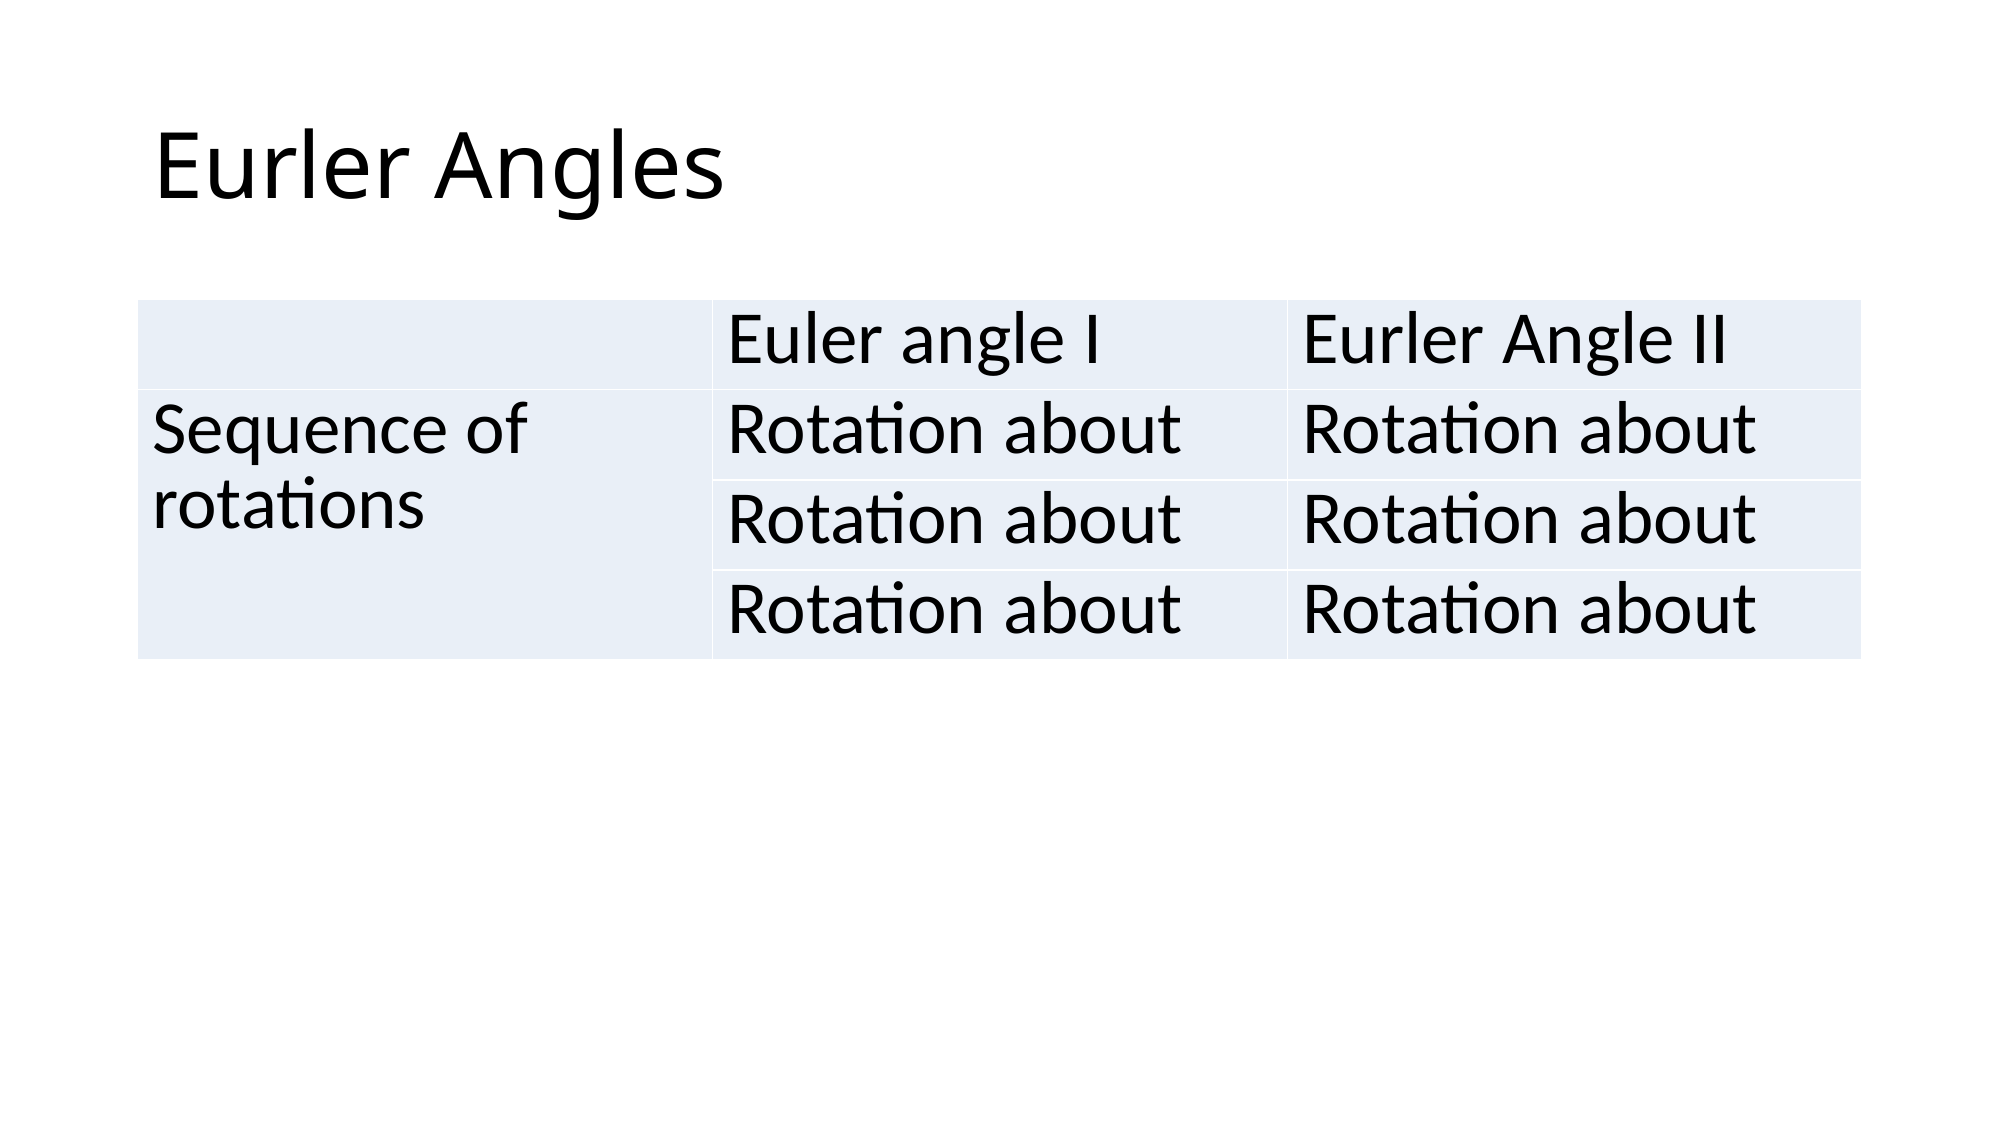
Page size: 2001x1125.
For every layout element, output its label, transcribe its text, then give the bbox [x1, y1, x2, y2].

title Eurler Angles [137, 59, 1863, 278]
